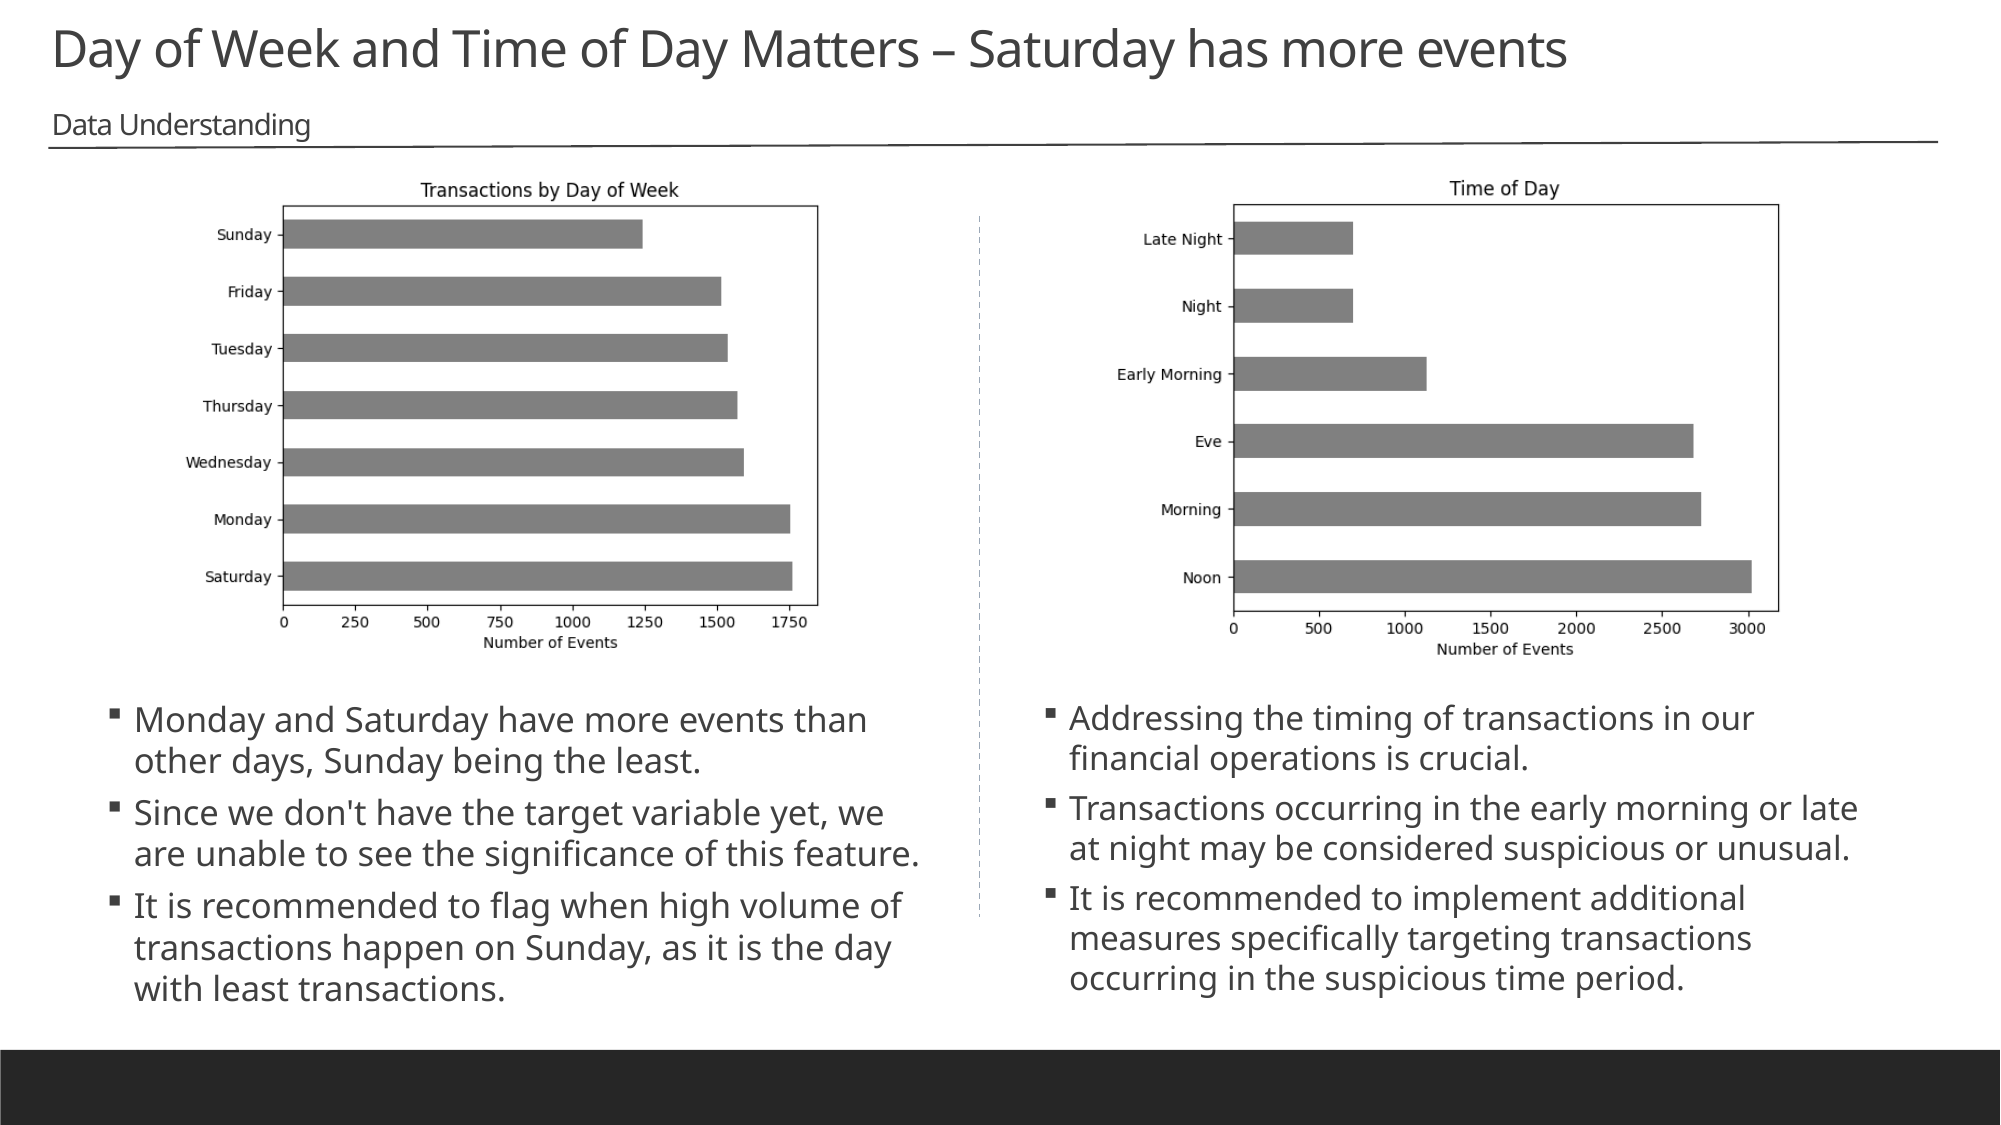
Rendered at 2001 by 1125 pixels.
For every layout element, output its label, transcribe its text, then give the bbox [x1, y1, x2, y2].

text_box Monday and Saturday have more events than other days, Sunday being the least. Since we don't have the target variable yet, we are unable to see the significance of this feature. It is recommended to flag when high volume of transactions happen on Sunday, as it is the day with least transactions. [62, 690, 940, 1036]
picture [174, 171, 828, 662]
text_box Addressing the timing of transactions in our financial operations is crucial. Transactions occurring in the early morning or late at night may be considered suspicious or unusual. It is recommended to implement additional measures specifically targeting transactions occurring in the suspicious time period. [999, 690, 1878, 1036]
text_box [48, 141, 1939, 149]
picture [1106, 169, 1788, 669]
text_box Day of Week and Time of Day Matters – Saturday has more events Data Understanding [36, 15, 1676, 151]
